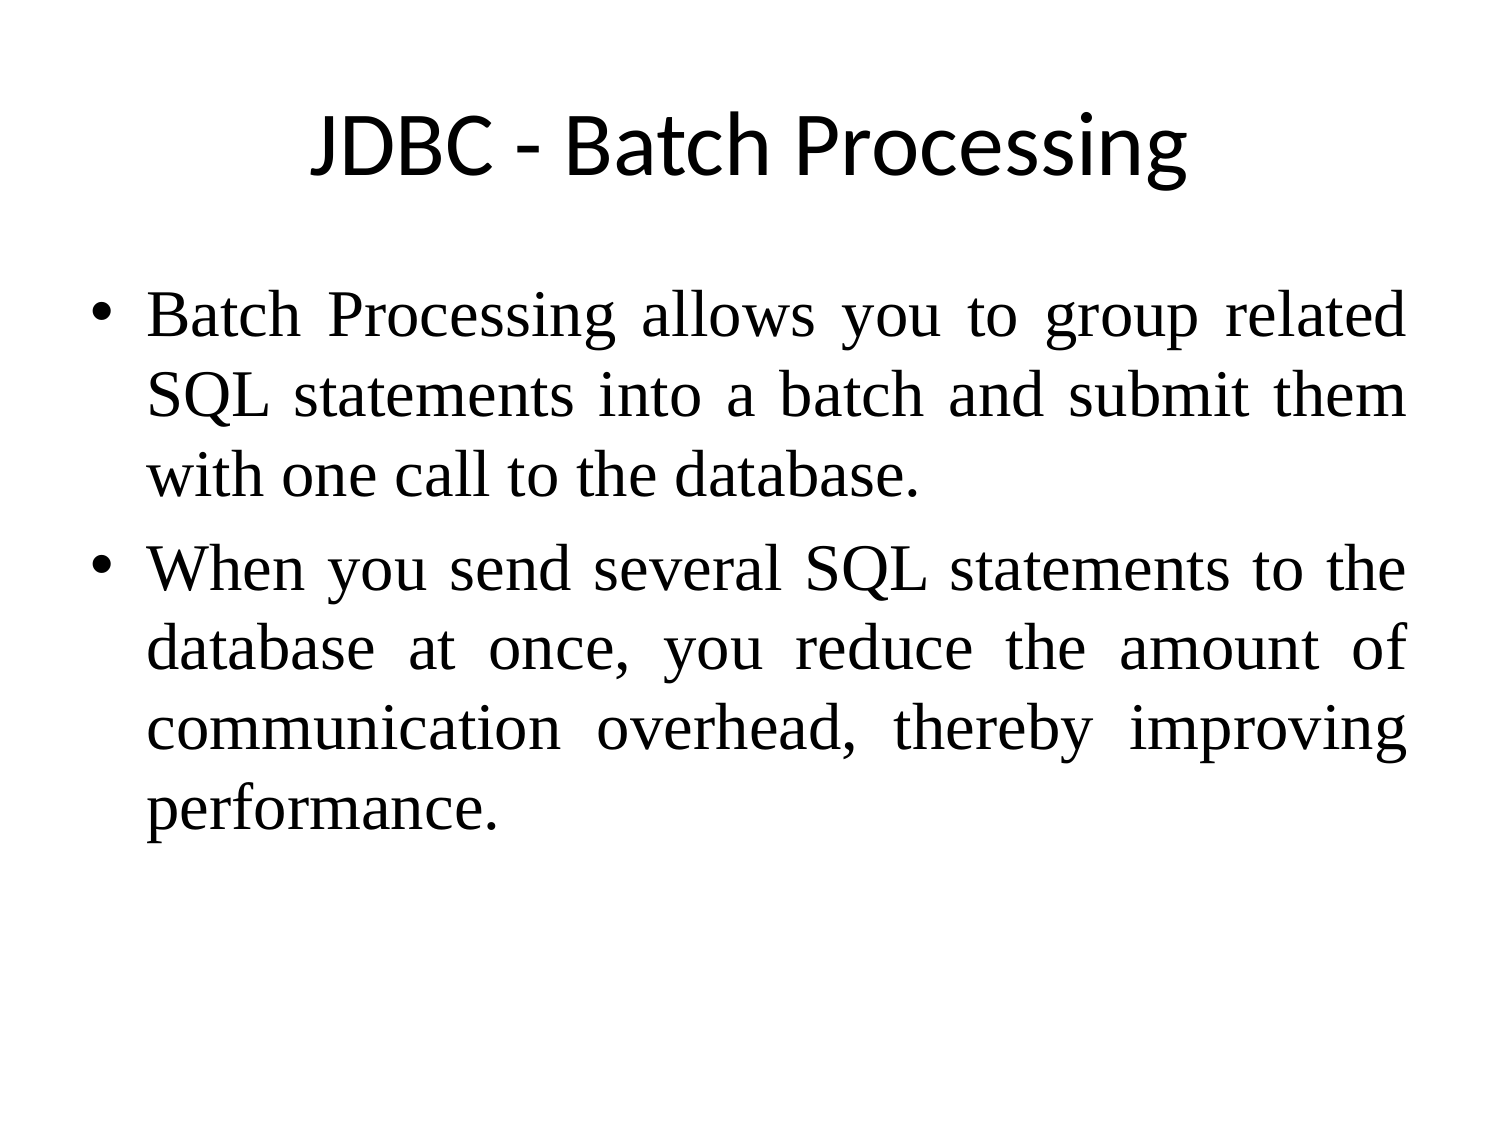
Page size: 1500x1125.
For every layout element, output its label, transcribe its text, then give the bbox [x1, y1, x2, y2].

title JDBC - Batch Processing [75, 45, 1425, 233]
list Batch Processing allows you to group related SQL statements into a batch and submit them with one call to the database. When you send several SQL statements to the database at once, you reduce the amount of communication overhead, thereby improving performance. [75, 262, 1425, 1005]
